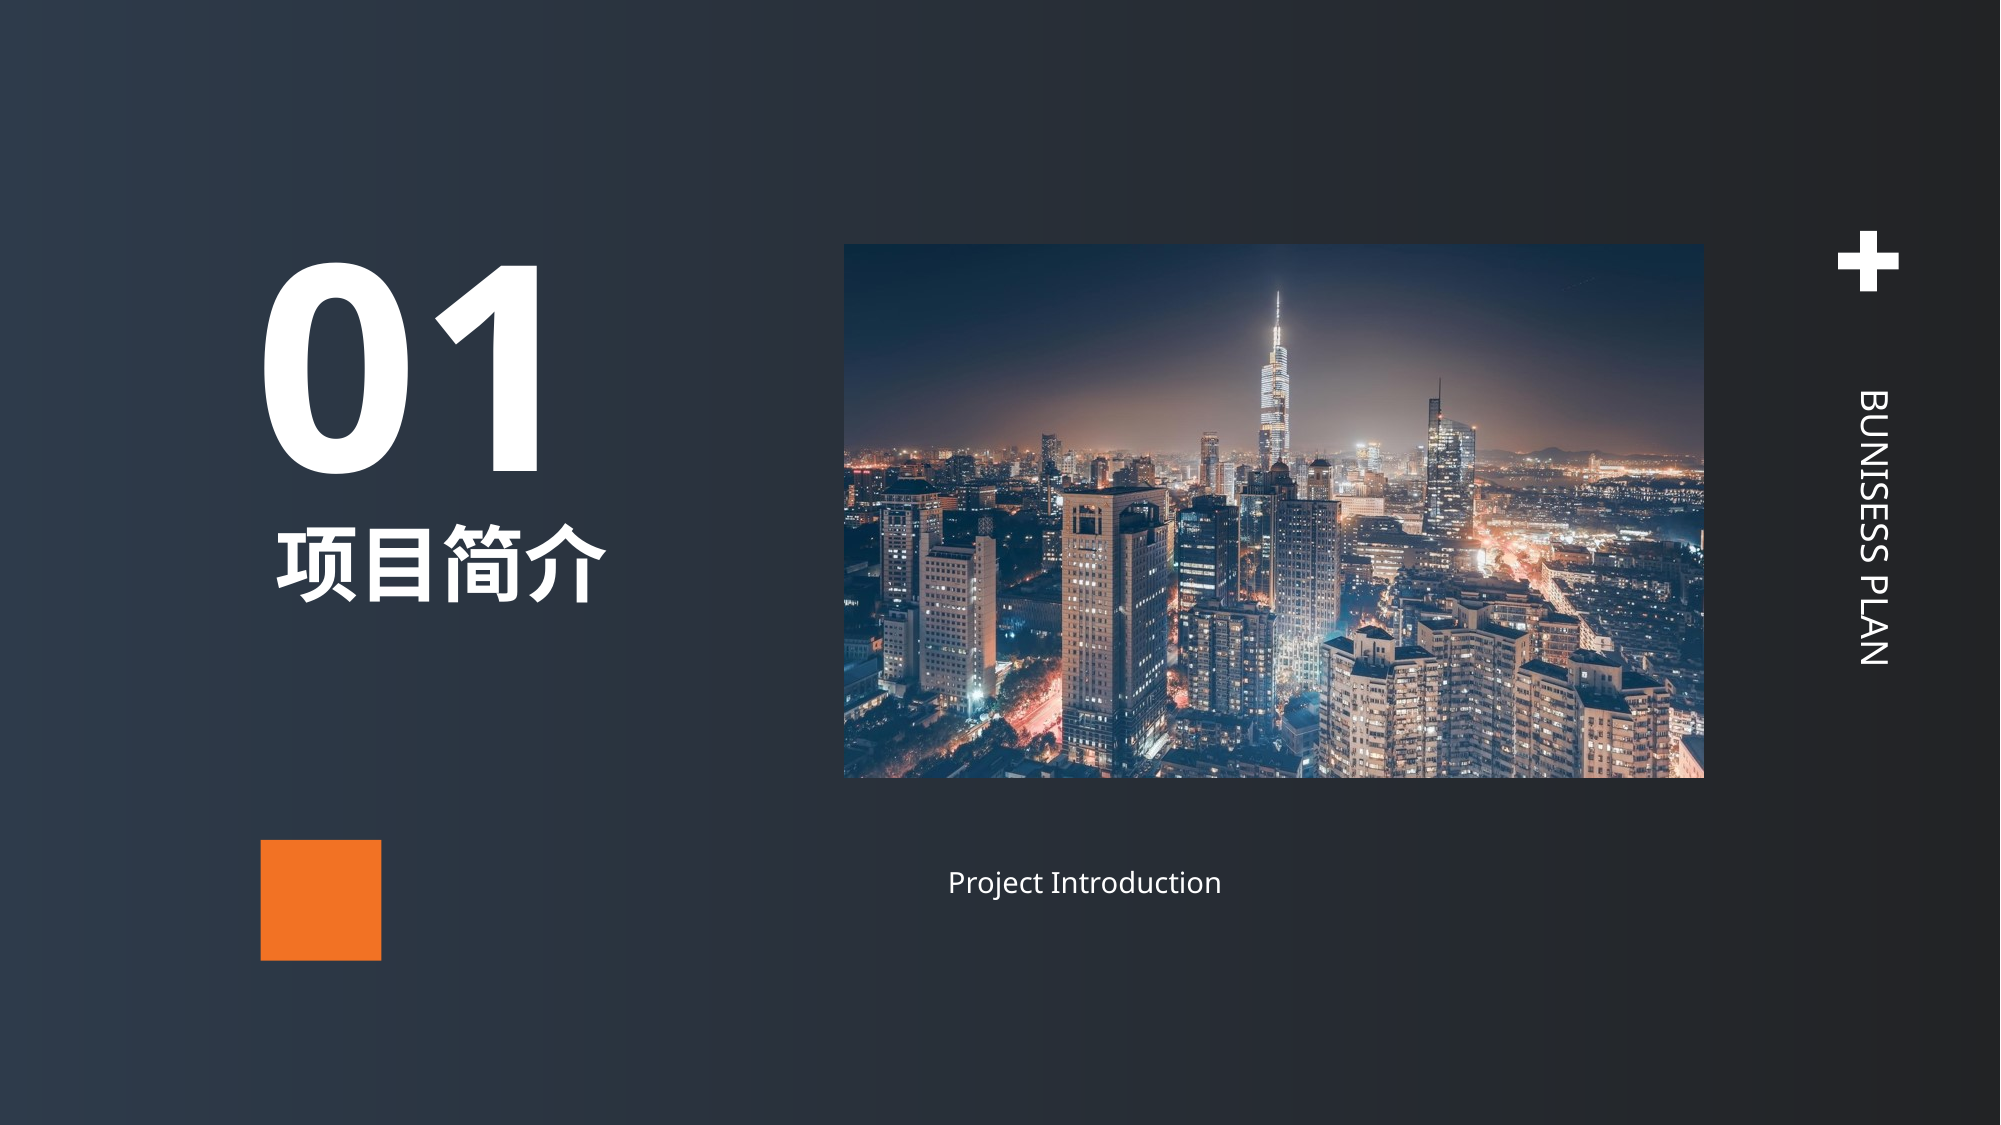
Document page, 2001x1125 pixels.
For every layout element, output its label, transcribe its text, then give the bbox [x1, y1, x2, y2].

text_box 项目简介 [260, 505, 685, 620]
text_box Project Introduction [933, 839, 1704, 907]
text_box [1837, 230, 1900, 292]
picture [844, 244, 1704, 778]
text_box [260, 839, 382, 962]
text_box BUNISESS PLAN [1830, 373, 1907, 778]
text_box 01 [239, 177, 629, 537]
